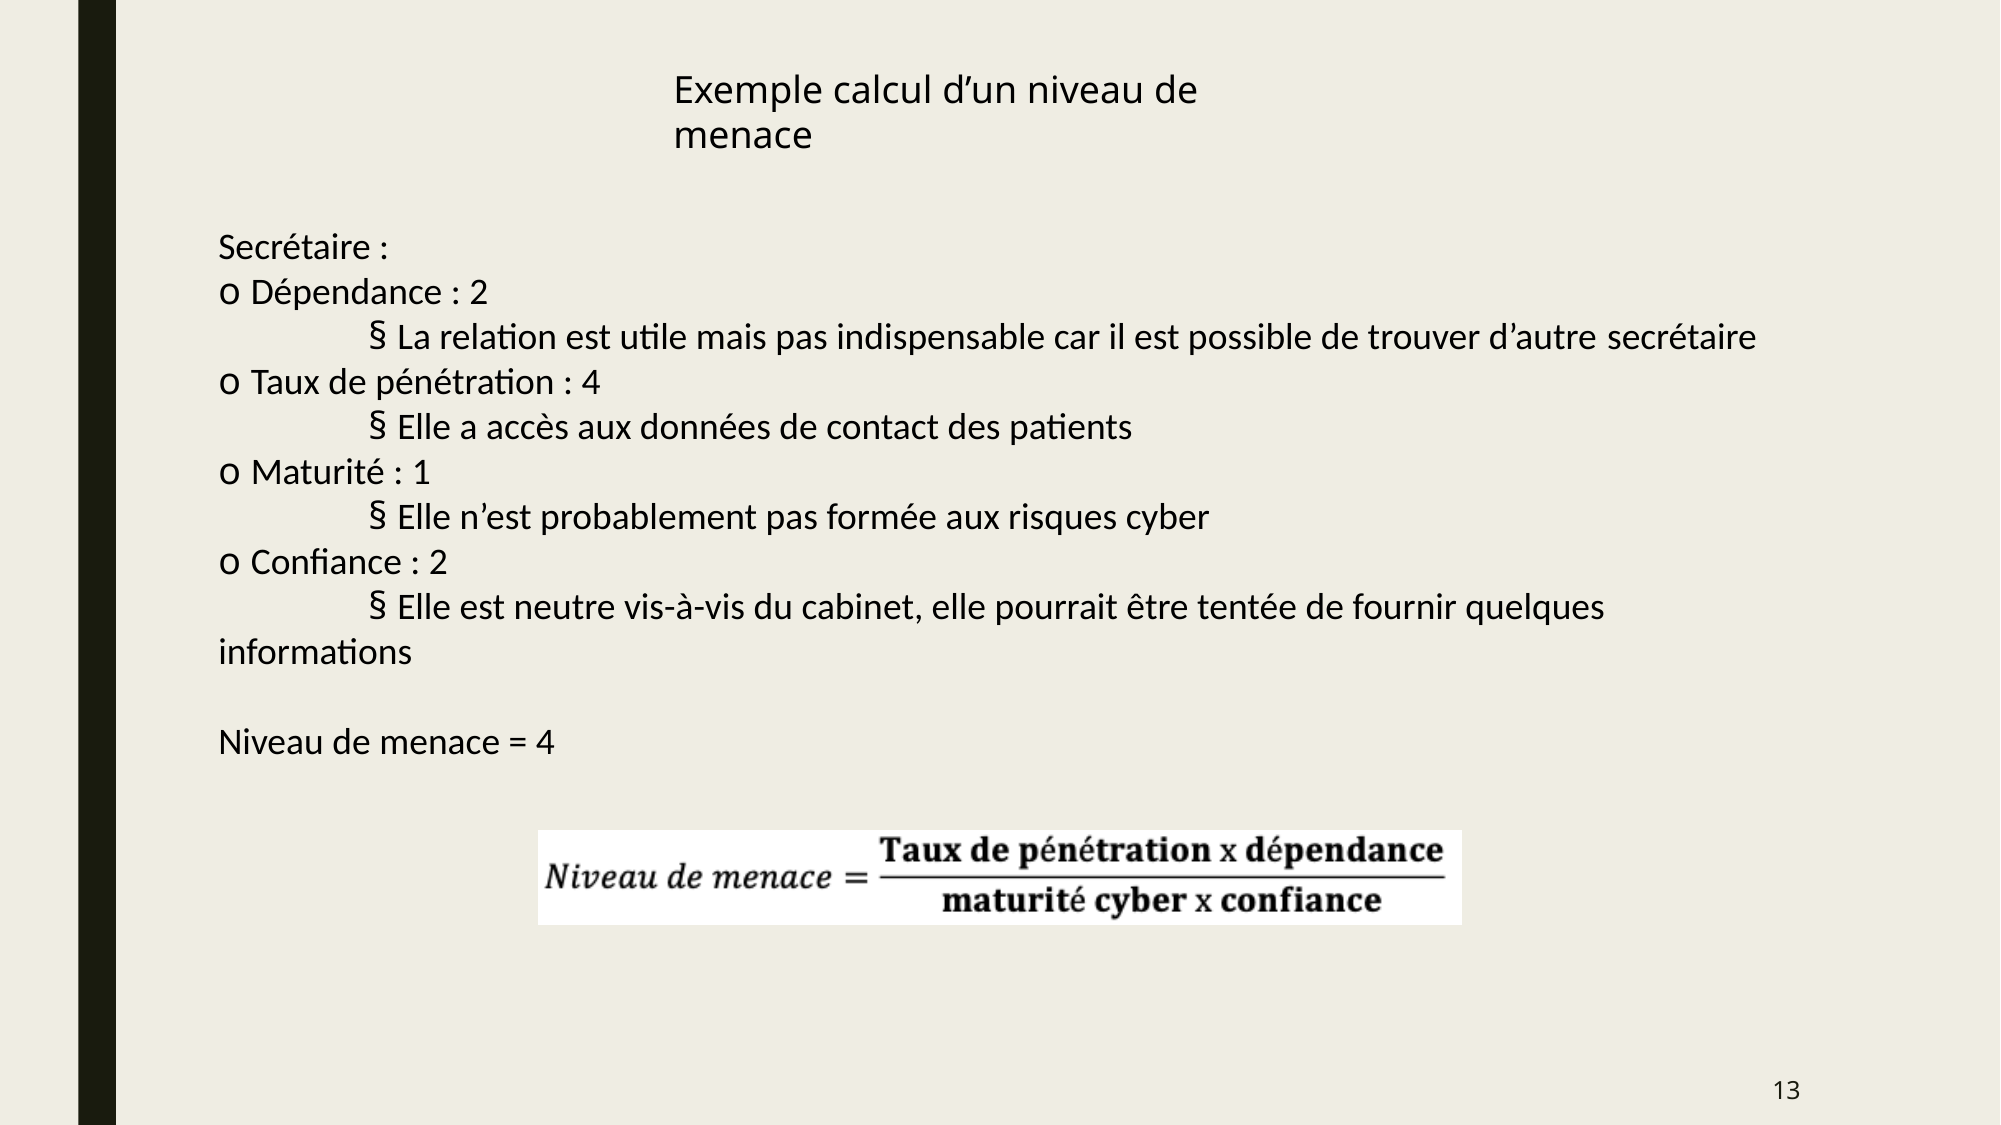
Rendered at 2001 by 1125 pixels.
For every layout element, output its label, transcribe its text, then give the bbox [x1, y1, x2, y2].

text_box Secrétaire : o Dépendance : 2 § La relation est utile mais pas indispensable car il est possible de trouver d’autre secrétaire o Taux de pénétration : 4 § Elle a accès aux données de contact des patients o Maturité : 1 § Elle n’est probablement pas formée aux risques cyber o Confiance : 2 § Elle est neutre vis-à-vis du cabinet, elle pourrait être tentée de fournir quelques informations Niveau de menace = 4 [203, 214, 1797, 770]
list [538, 830, 1462, 925]
text_box Exemple calcul d’un niveau de menace [658, 58, 1342, 164]
slide_number 13 [1553, 1058, 1816, 1125]
